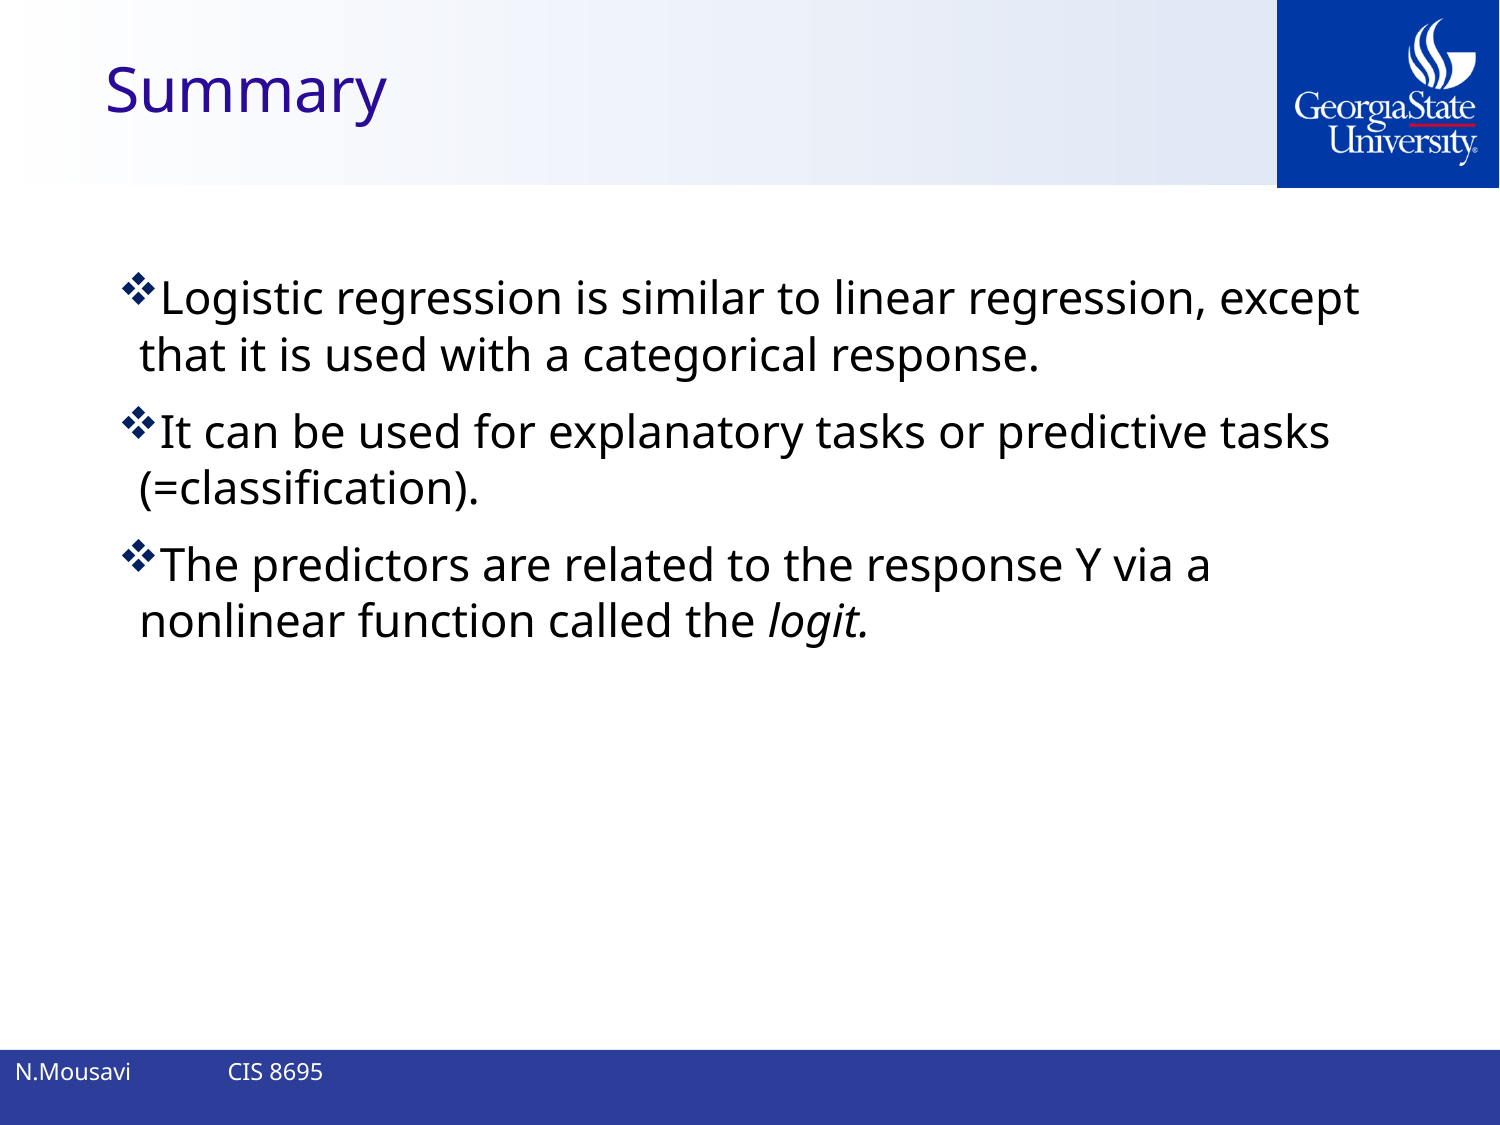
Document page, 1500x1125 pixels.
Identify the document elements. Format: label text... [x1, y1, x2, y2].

list Logistic regression is similar to linear regression, except that it is used with a categorical response. It can be used for explanatory tasks or predictive tasks (=classification). The predictors are related to the response Y via a nonlinear function called the logit. [103, 262, 1397, 977]
title Summary [90, 0, 1500, 185]
